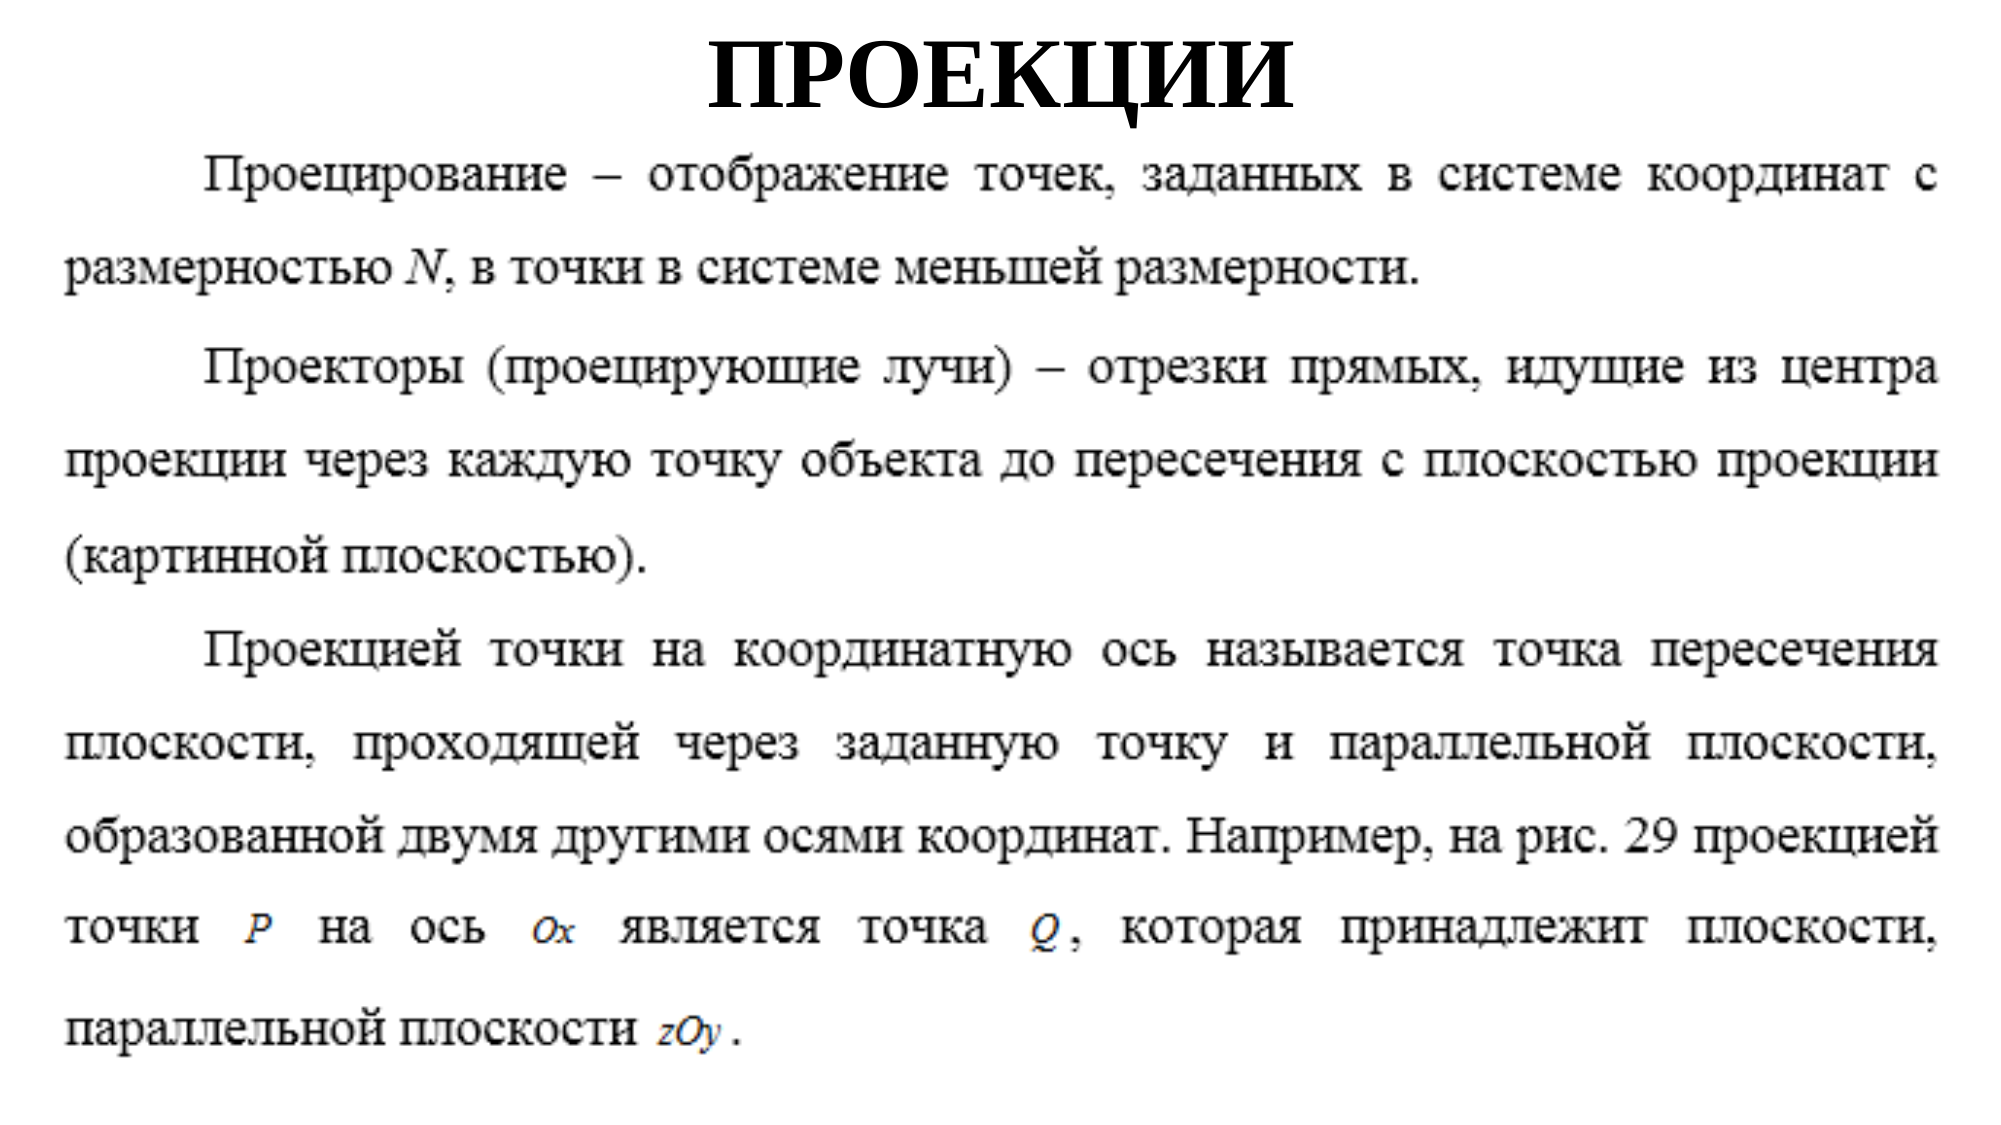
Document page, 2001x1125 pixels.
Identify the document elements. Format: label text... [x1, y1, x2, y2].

picture [45, 136, 1958, 1078]
text_box ПРОЕКЦИИ [692, 0, 1311, 135]
